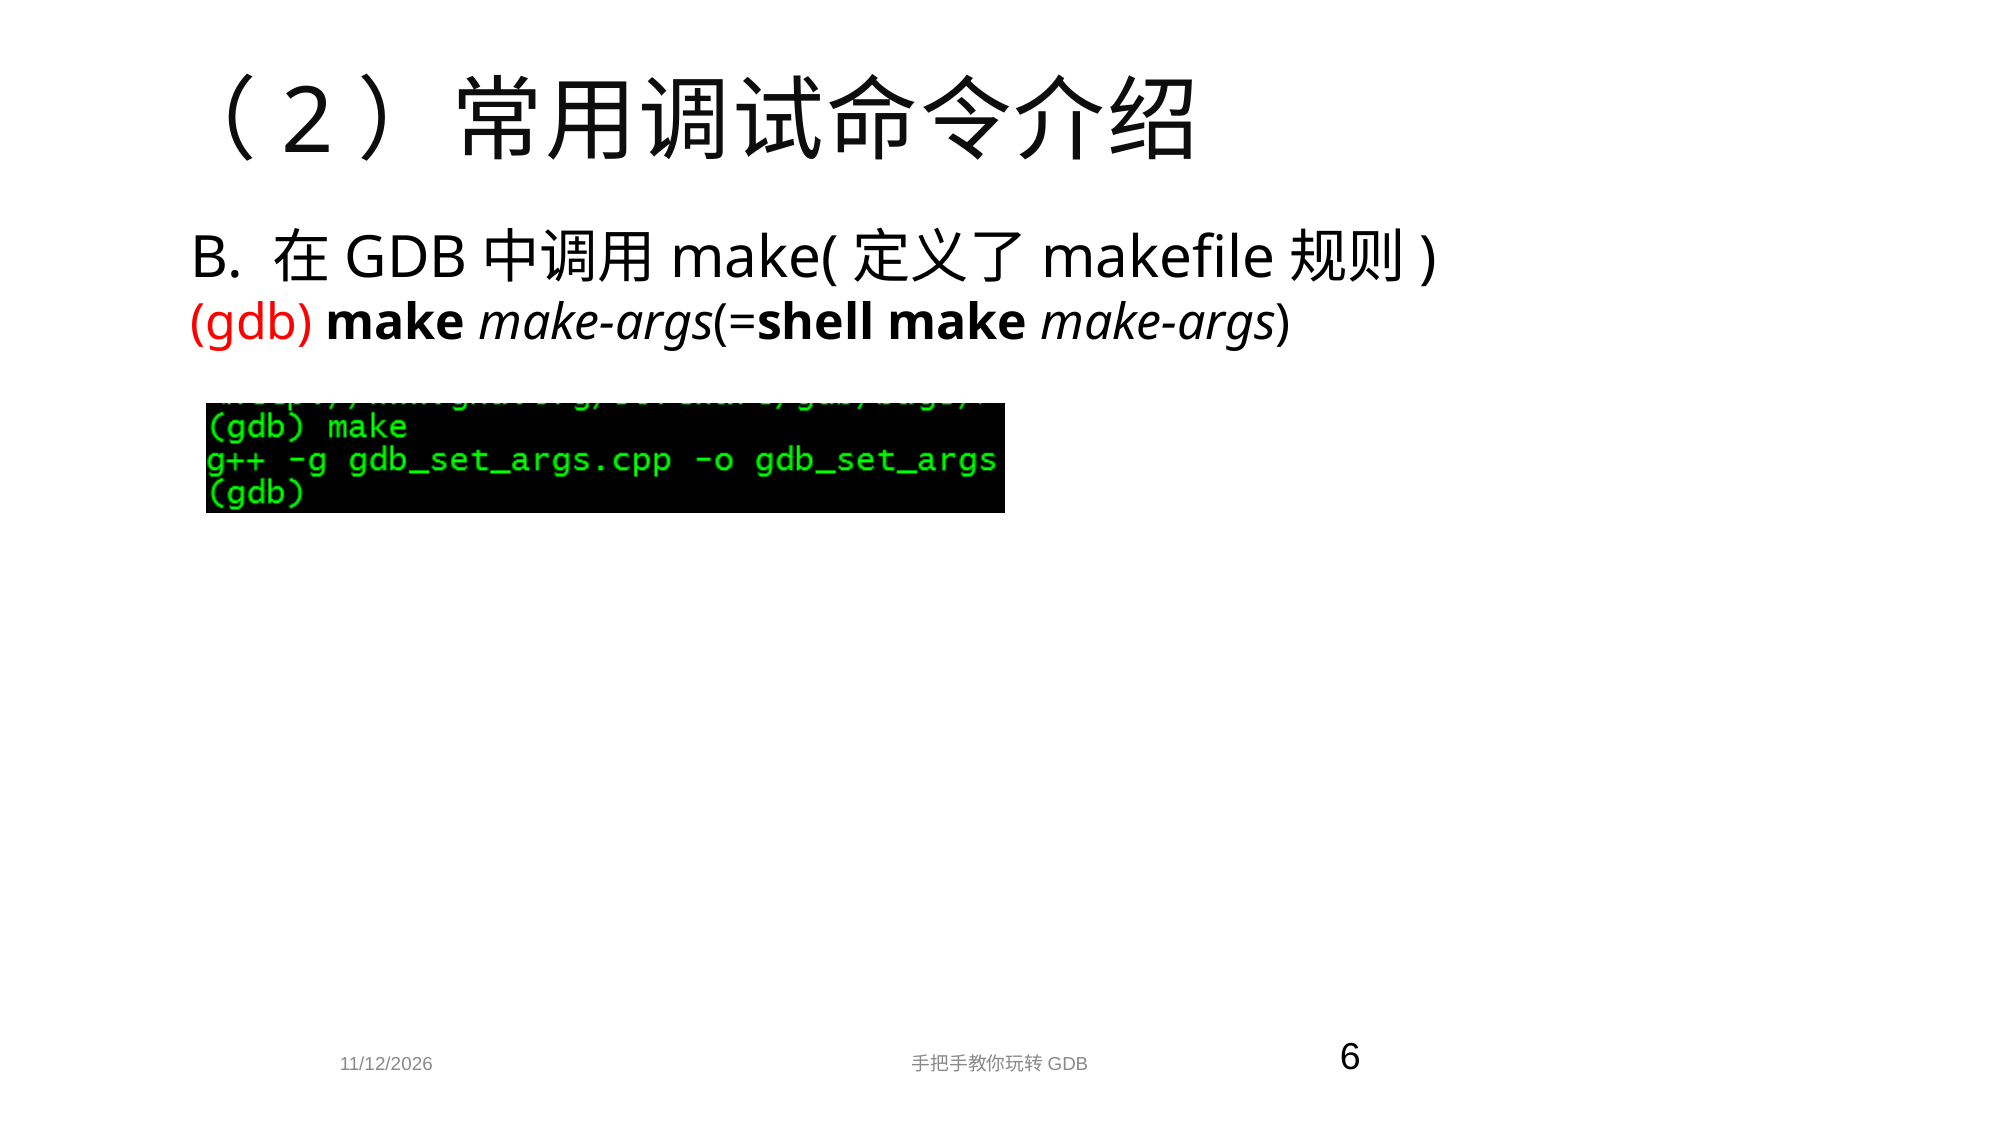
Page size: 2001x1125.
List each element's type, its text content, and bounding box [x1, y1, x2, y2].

text_box [1325, 1024, 1675, 1100]
text_box 手把手教你玩转GDB [762, 1024, 1238, 1100]
title （2）常用调试命令介绍 [150, 19, 1389, 233]
picture [206, 403, 1005, 513]
text_box [324, 1024, 675, 1100]
list B. 在GDB中调用make(定义了makefile规则) (gdb) make make-args(=shell make make-args) [182, 211, 1534, 1050]
